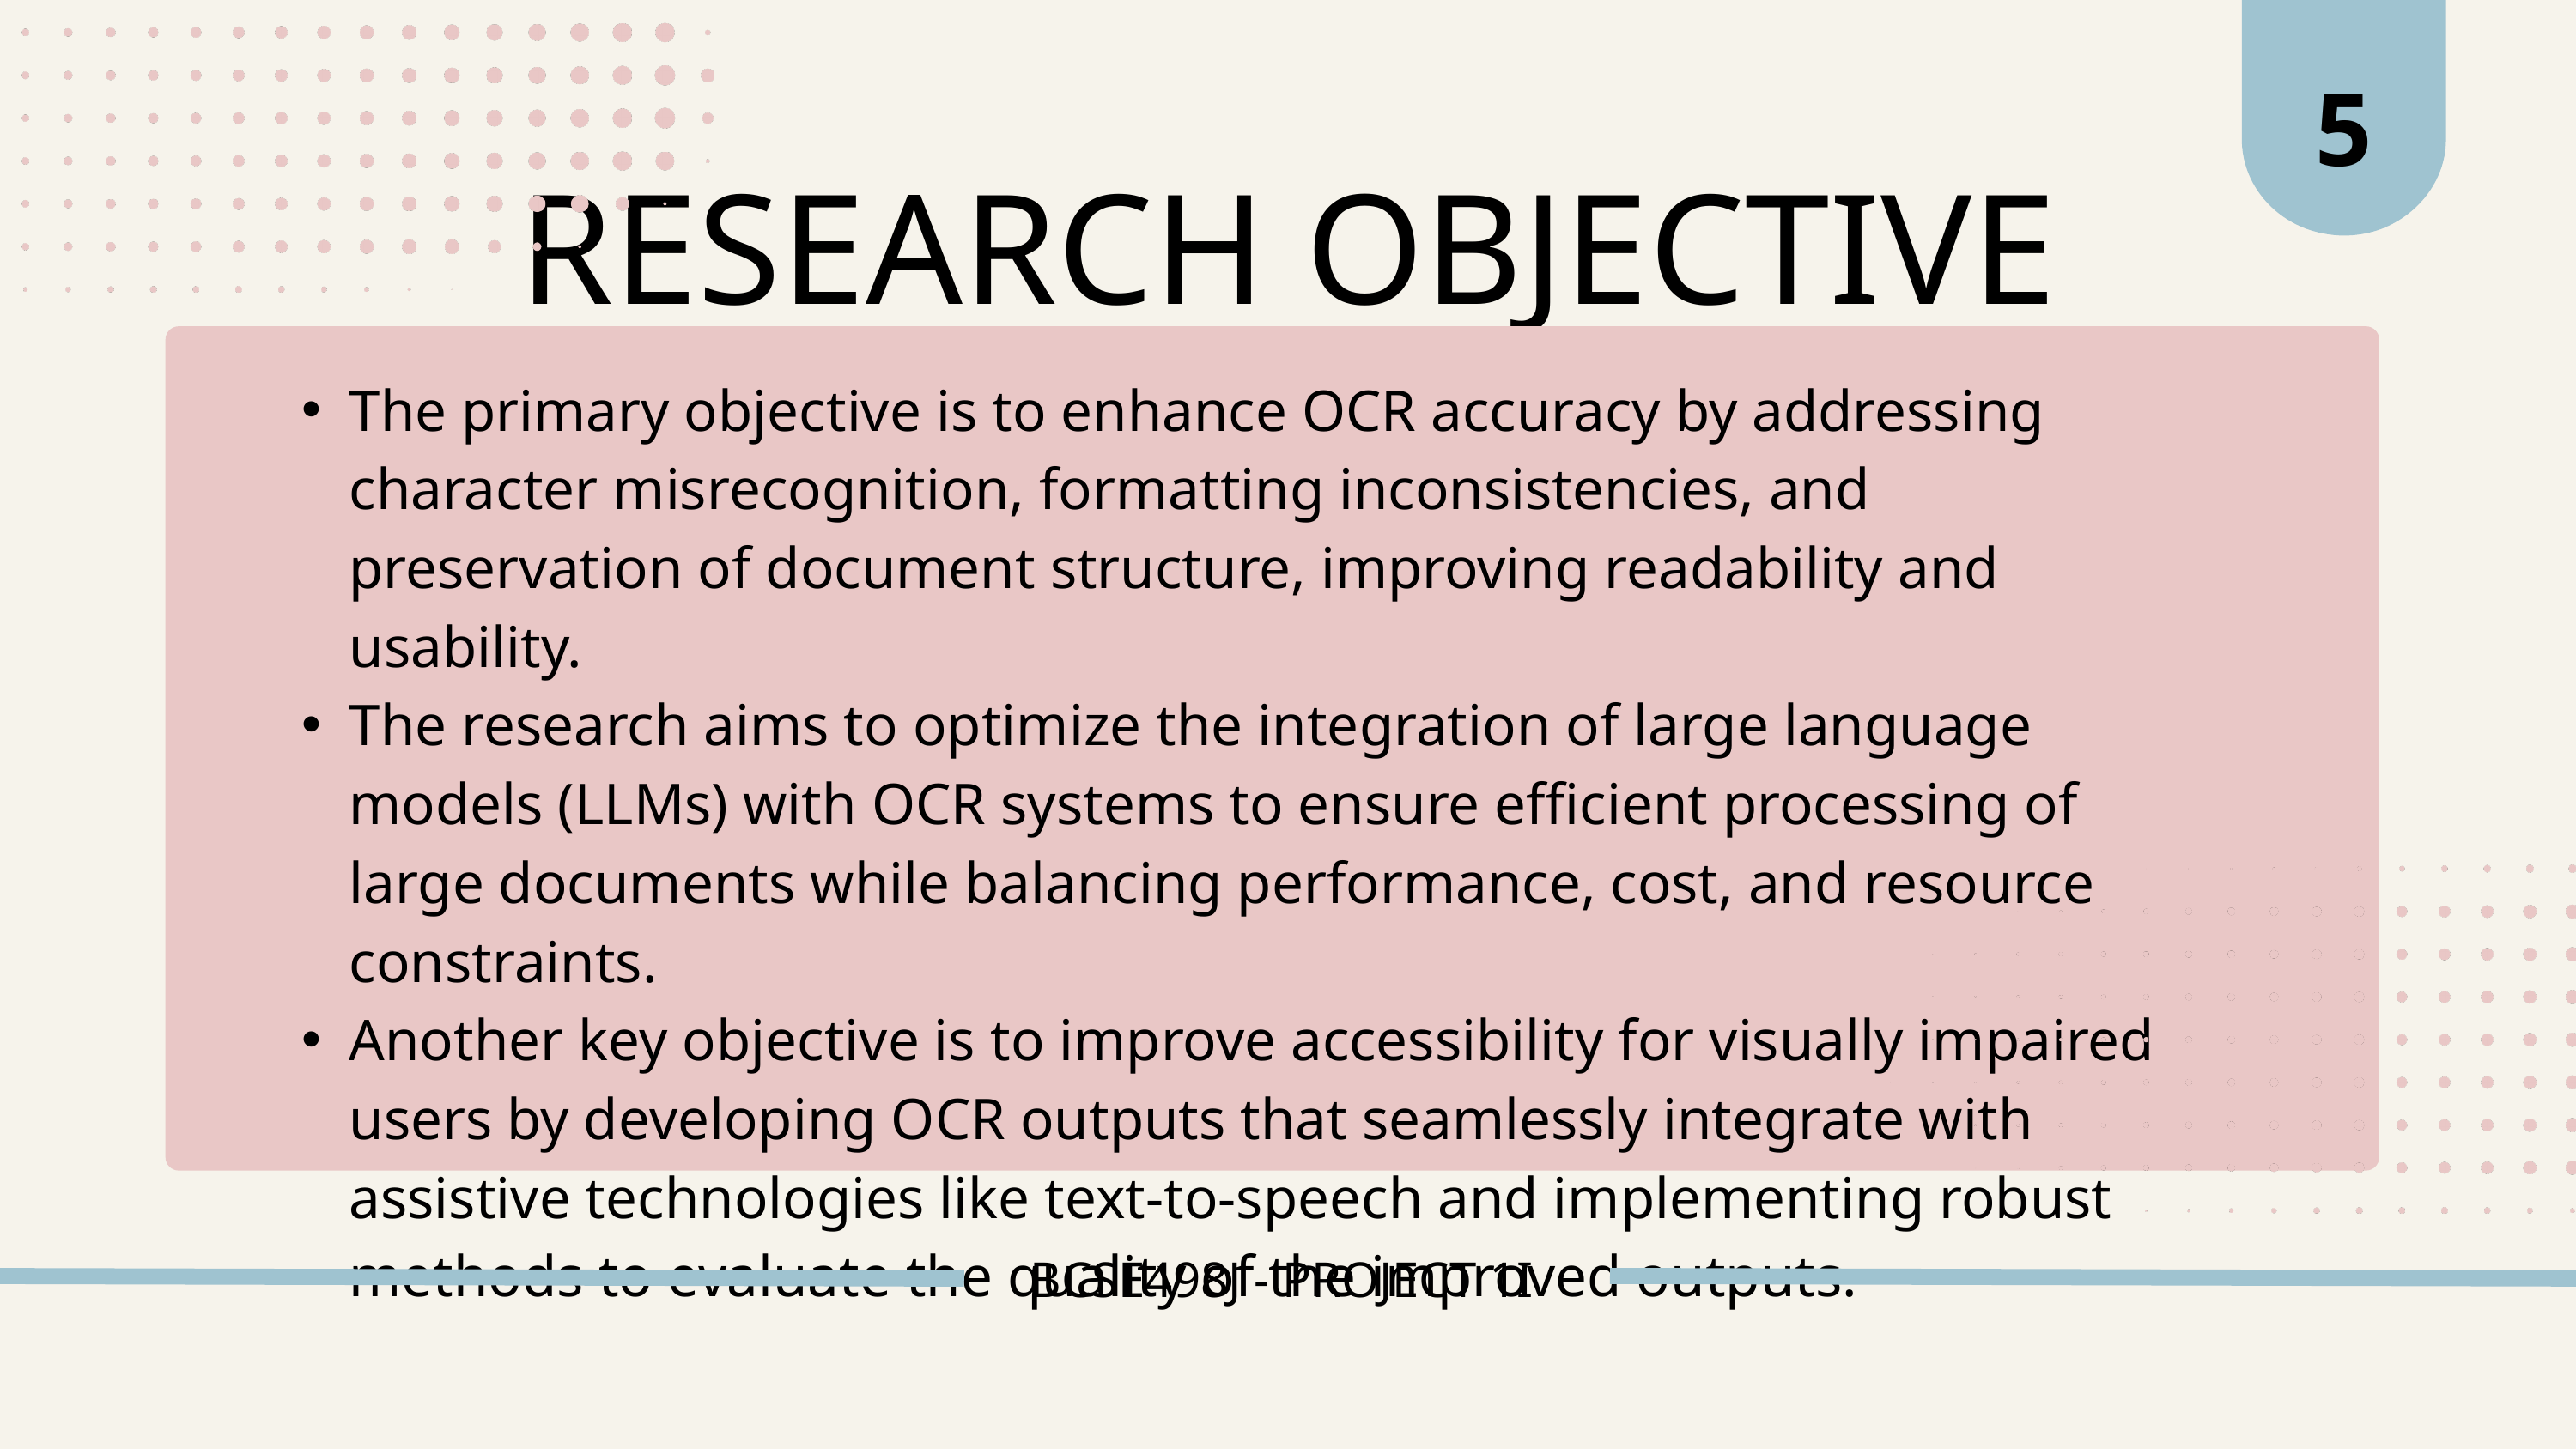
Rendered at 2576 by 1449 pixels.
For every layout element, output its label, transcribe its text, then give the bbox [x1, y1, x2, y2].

text_box [0, 0, 714, 293]
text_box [165, 325, 2380, 1171]
text_box The primary objective is to enhance OCR accuracy by addressing character misrecognition, formatting inconsistencies, and preservation of document structure, improving readability and usability. The research aims to optimize the integration of large language models (LLMs) with OCR systems to ensure efficient processing of large documents while balancing performance, cost, and resource constraints. Another key objective is to improve accessibility for visually impaired users by developing OCR outputs that seamlessly integrate with assistive technologies like text-to-speech and implementing robust methods to evaluate the quality of the improved outputs. [253, 1180, 2183, 1387]
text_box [2233, 0, 2455, 236]
text_box [1889, 864, 2576, 1215]
text_box RESEARCH OBJECTIVE [144, 122, 2432, 336]
